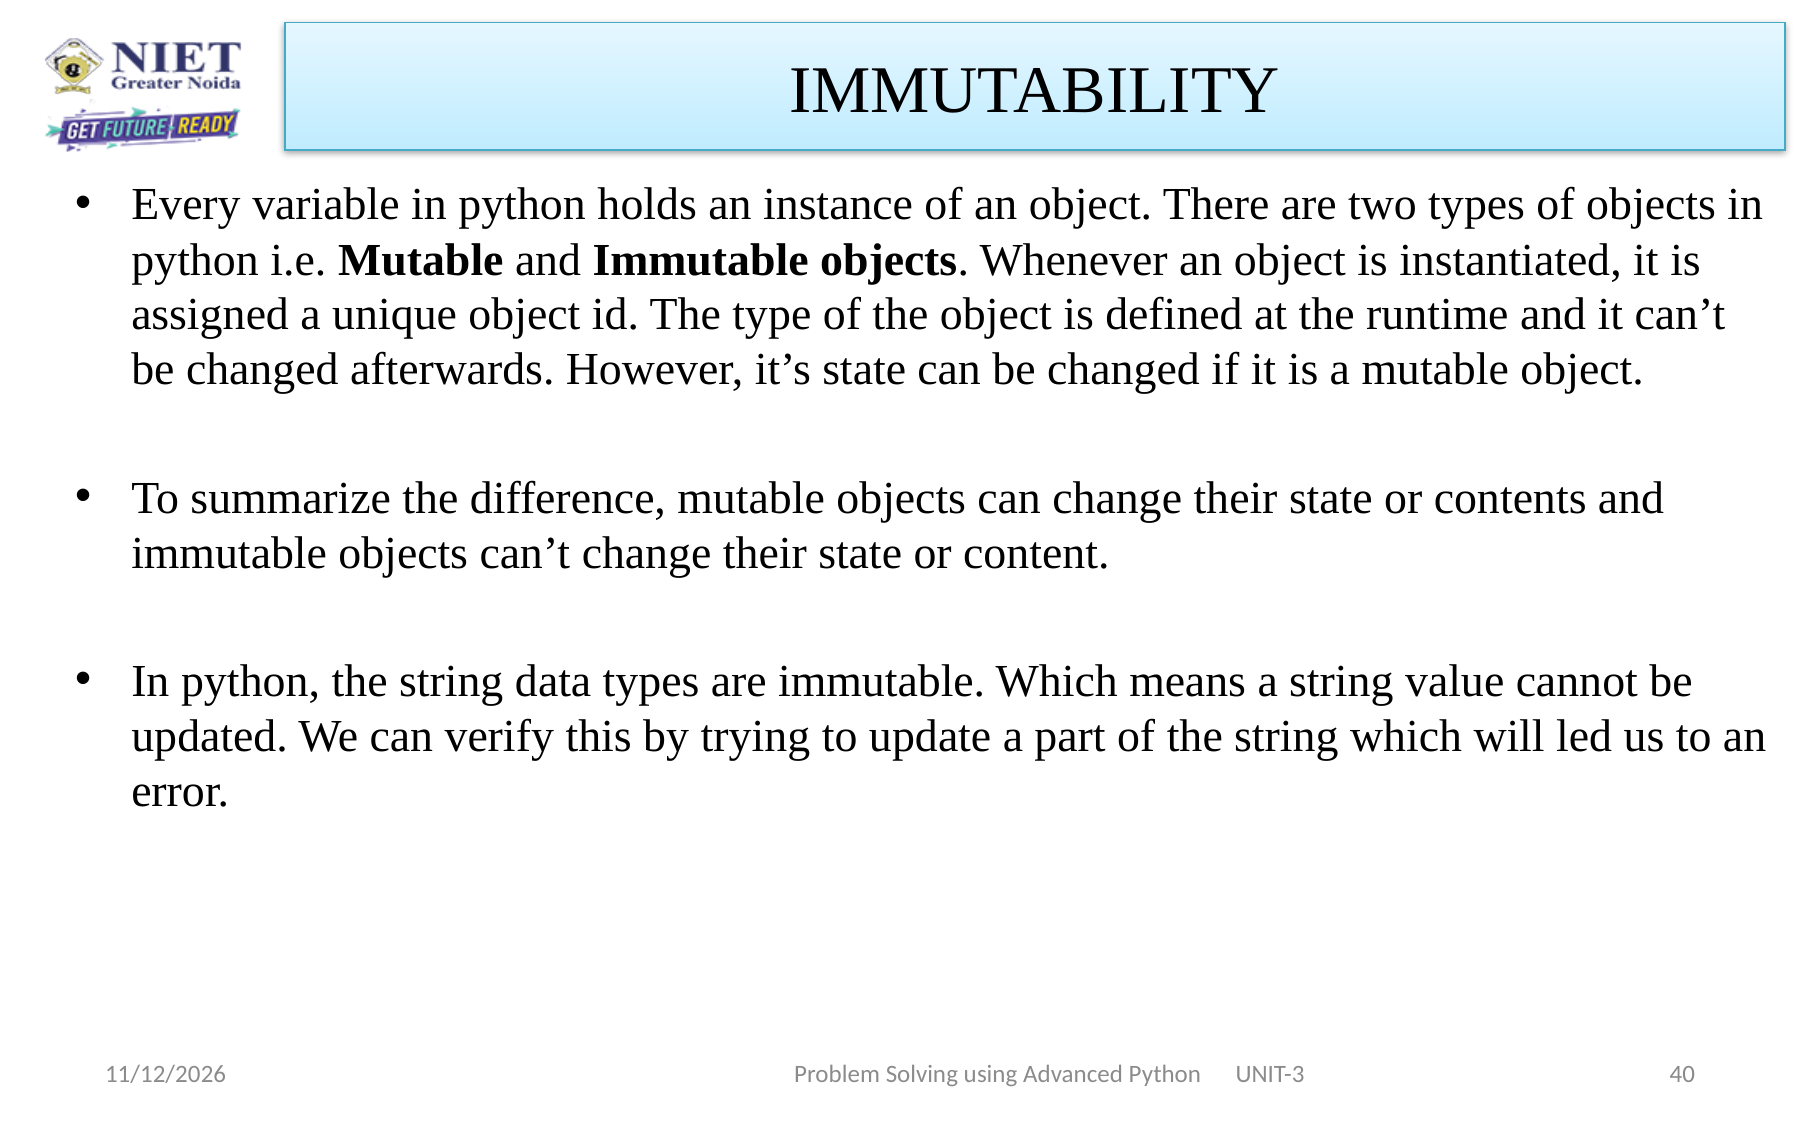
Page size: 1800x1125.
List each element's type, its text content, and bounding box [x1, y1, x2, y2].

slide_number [90, 1042, 465, 1103]
list Every variable in python holds an instance of an object. There are two types of objects in python i.e. Mutable and Immutable objects. Whenever an object is instantiated, it is assigned a unique object id. The type of the object is defined at the runtime and it can’t be changed afterwards. However, it’s state can be changed if it is a mutable object. To summarize the difference, mutable objects can change their state or contents and immutable objects can’t change their state or content. In python, the string data types are immutable. Which means a string value cannot be updated. We can verify this by trying to update a part of the string which will led us to an error. [59, 166, 1786, 1032]
footer Problem Solving using Advanced Python UNIT-3 [465, 1042, 1290, 1103]
slide_number 40 [1290, 1042, 1710, 1103]
picture [0, 27, 286, 162]
title IMMUTABILITY [284, 22, 1786, 151]
